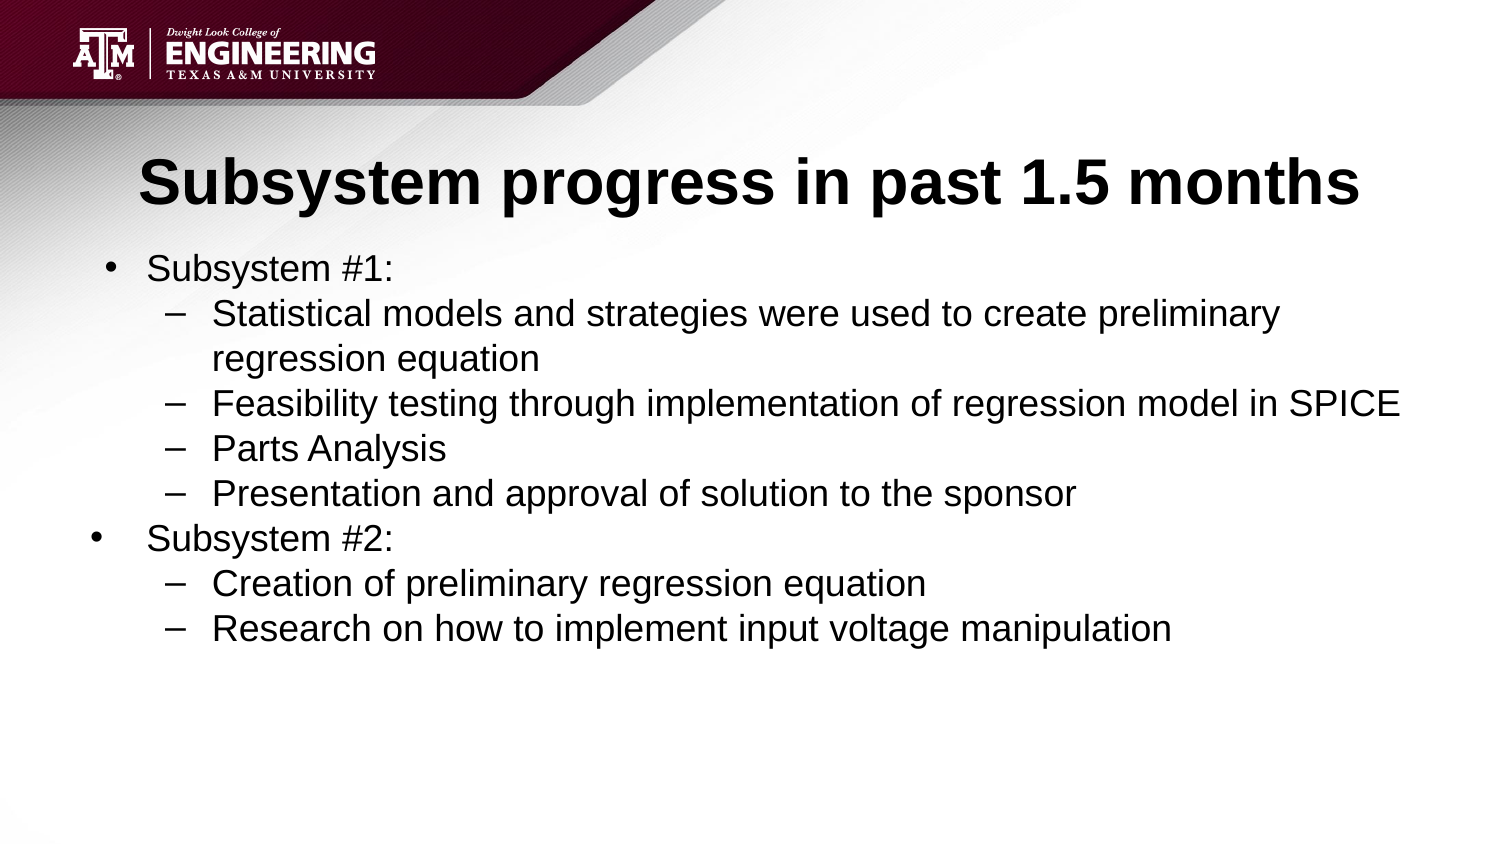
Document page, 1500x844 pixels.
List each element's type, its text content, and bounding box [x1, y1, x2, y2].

picture [0, 0, 1500, 844]
list Subsystem #1: Statistical models and strategies were used to create preliminary regression equation Feasibility testing through implementation of regression model in SPICE Parts Analysis Presentation and approval of solution to the sponsor Subsystem #2: Creation of preliminary regression equation Research on how to implement input voltage manipulation [75, 236, 1425, 808]
title Subsystem progress in past 1.5 months [75, 129, 1425, 228]
